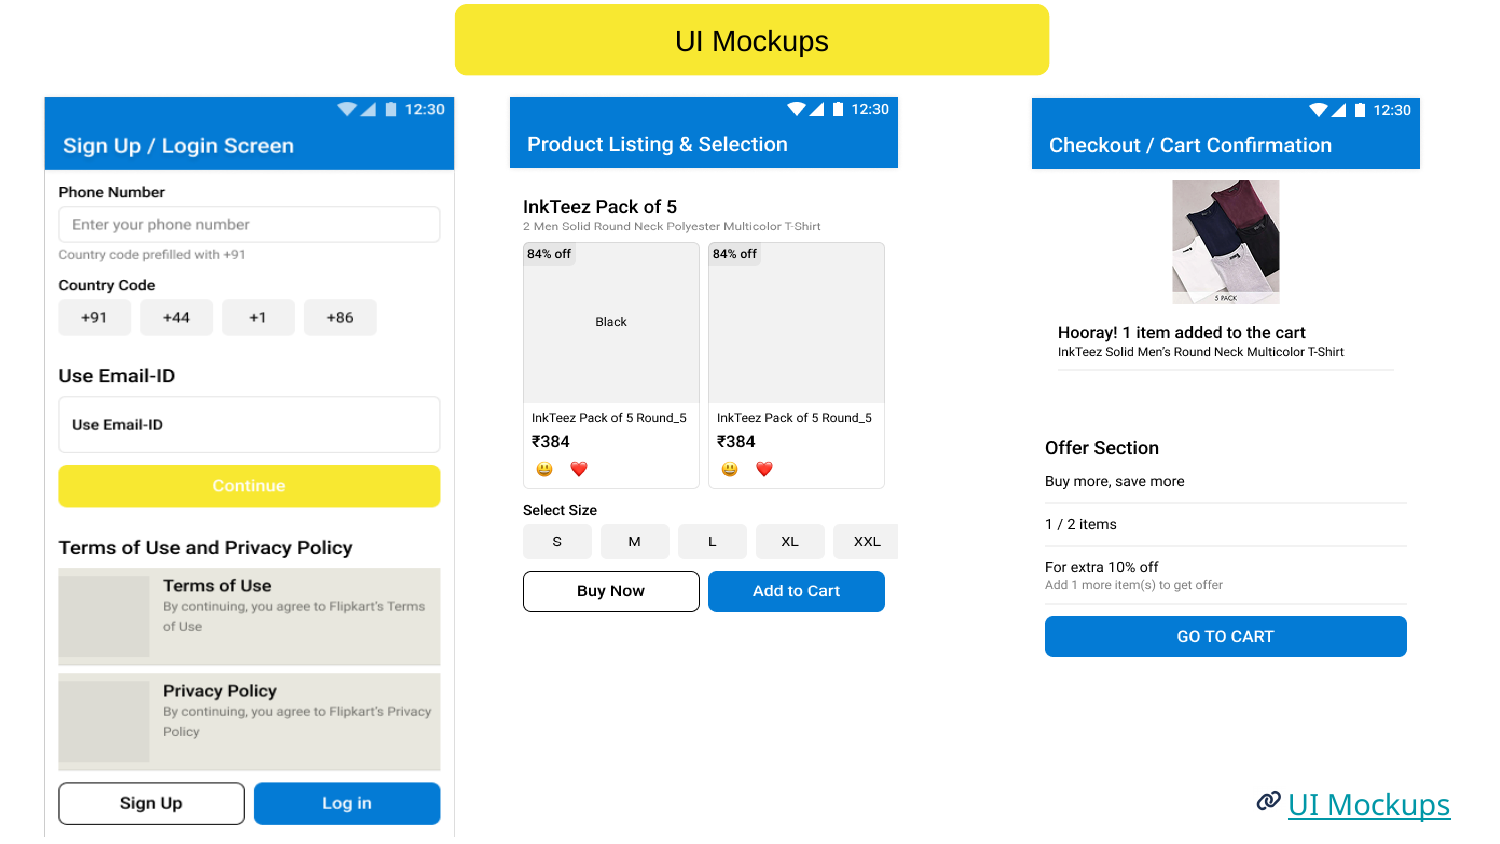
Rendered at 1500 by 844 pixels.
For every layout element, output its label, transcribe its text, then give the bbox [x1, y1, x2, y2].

picture [1025, 91, 1427, 814]
text_box UI Mockups [455, 4, 1049, 75]
picture [38, 91, 461, 838]
text_box UI Mockups [1130, 771, 1466, 827]
picture [504, 91, 906, 813]
